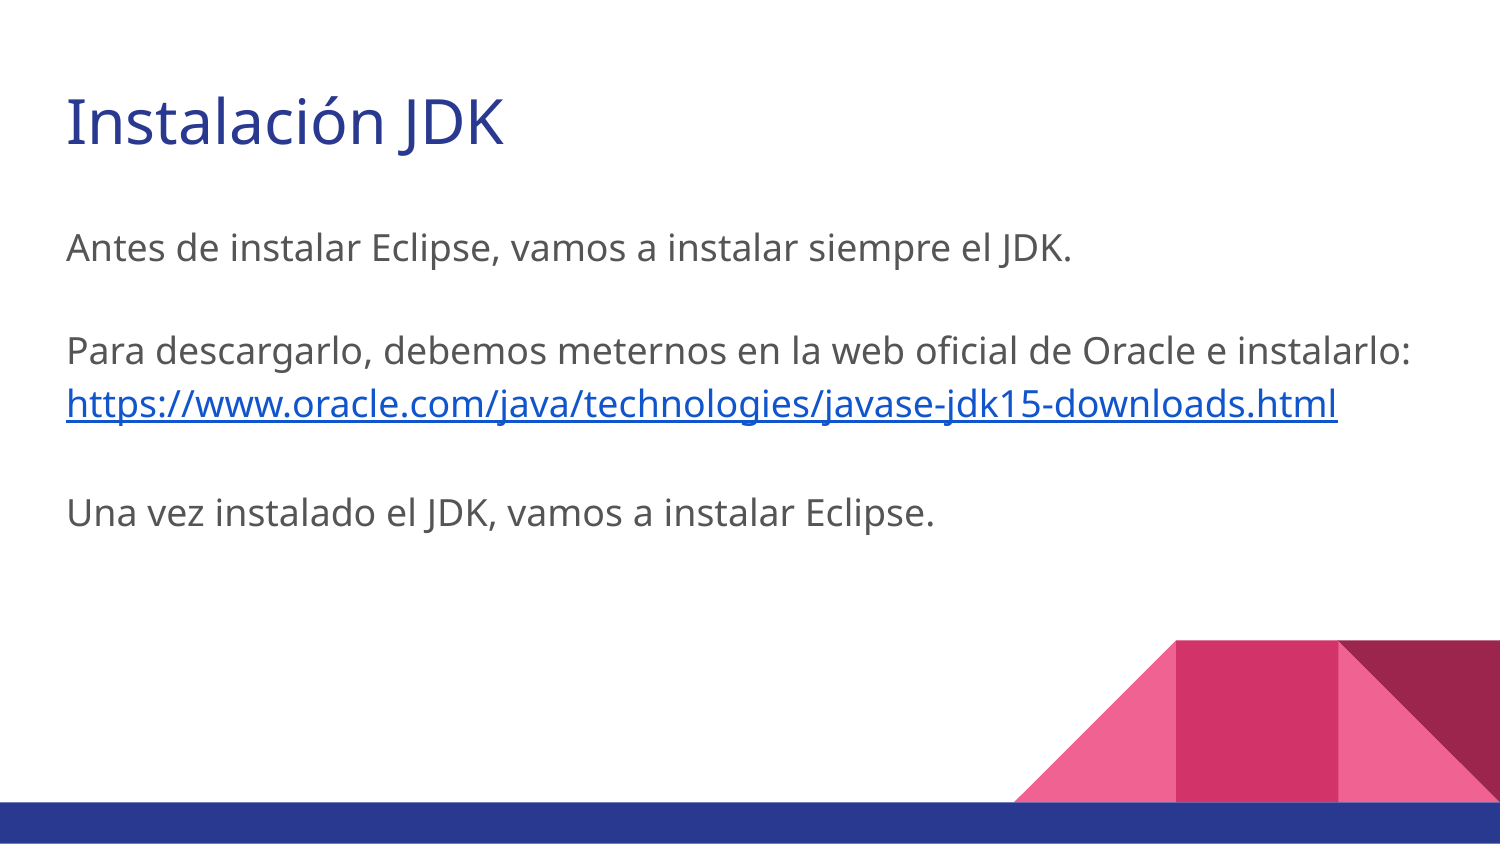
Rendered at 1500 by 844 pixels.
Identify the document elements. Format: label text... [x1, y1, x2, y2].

title Instalación JDK [51, 67, 1449, 167]
list Antes de instalar Eclipse, vamos a instalar siempre el JDK. Para descargarlo, debemos meternos en la web oficial de Oracle e instalarlo: https://www.oracle.com/java/technologies/javase-jdk15-downloads.html Una vez instalado el JDK, vamos a instalar Eclipse. [51, 201, 1449, 750]
